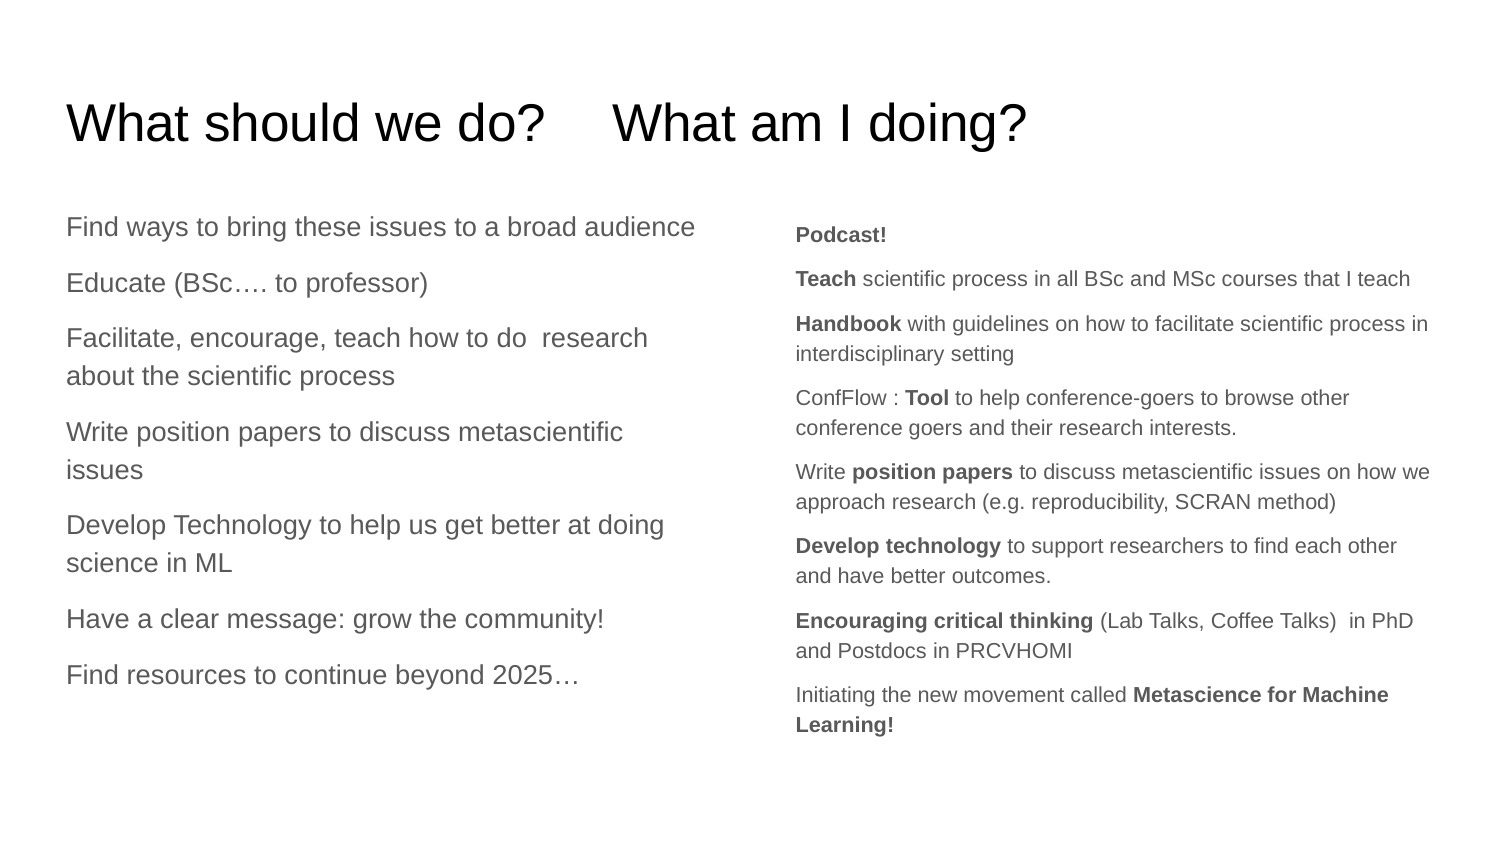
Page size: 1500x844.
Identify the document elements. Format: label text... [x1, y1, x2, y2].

title What should we do? What am I doing? [51, 72, 1449, 167]
list Podcast! Teach scientific process in all BSc and MSc courses that I teach Handbook with guidelines on how to facilitate scientific process in interdisciplinary setting ConfFlow : Tool to help conference-goers to browse other conference goers and their research interests. Write position papers to discuss metascientific issues on how we approach research (e.g. reproducibility, SCRAN method) Develop technology to support researchers to find each other and have better outcomes. Encouraging critical thinking (Lab Talks, Coffee Talks) in PhD and Postdocs in PRCVHOMI Initiating the new movement called Metascience for Machine Learning! [780, 201, 1449, 762]
list Find ways to bring these issues to a broad audience Educate (BSc…. to professor) Facilitate, encourage, teach how to do research about the scientific process Write position papers to discuss metascientific issues Develop Technology to help us get better at doing science in ML Have a clear message: grow the community! Find resources to continue beyond 2025… [51, 189, 720, 750]
